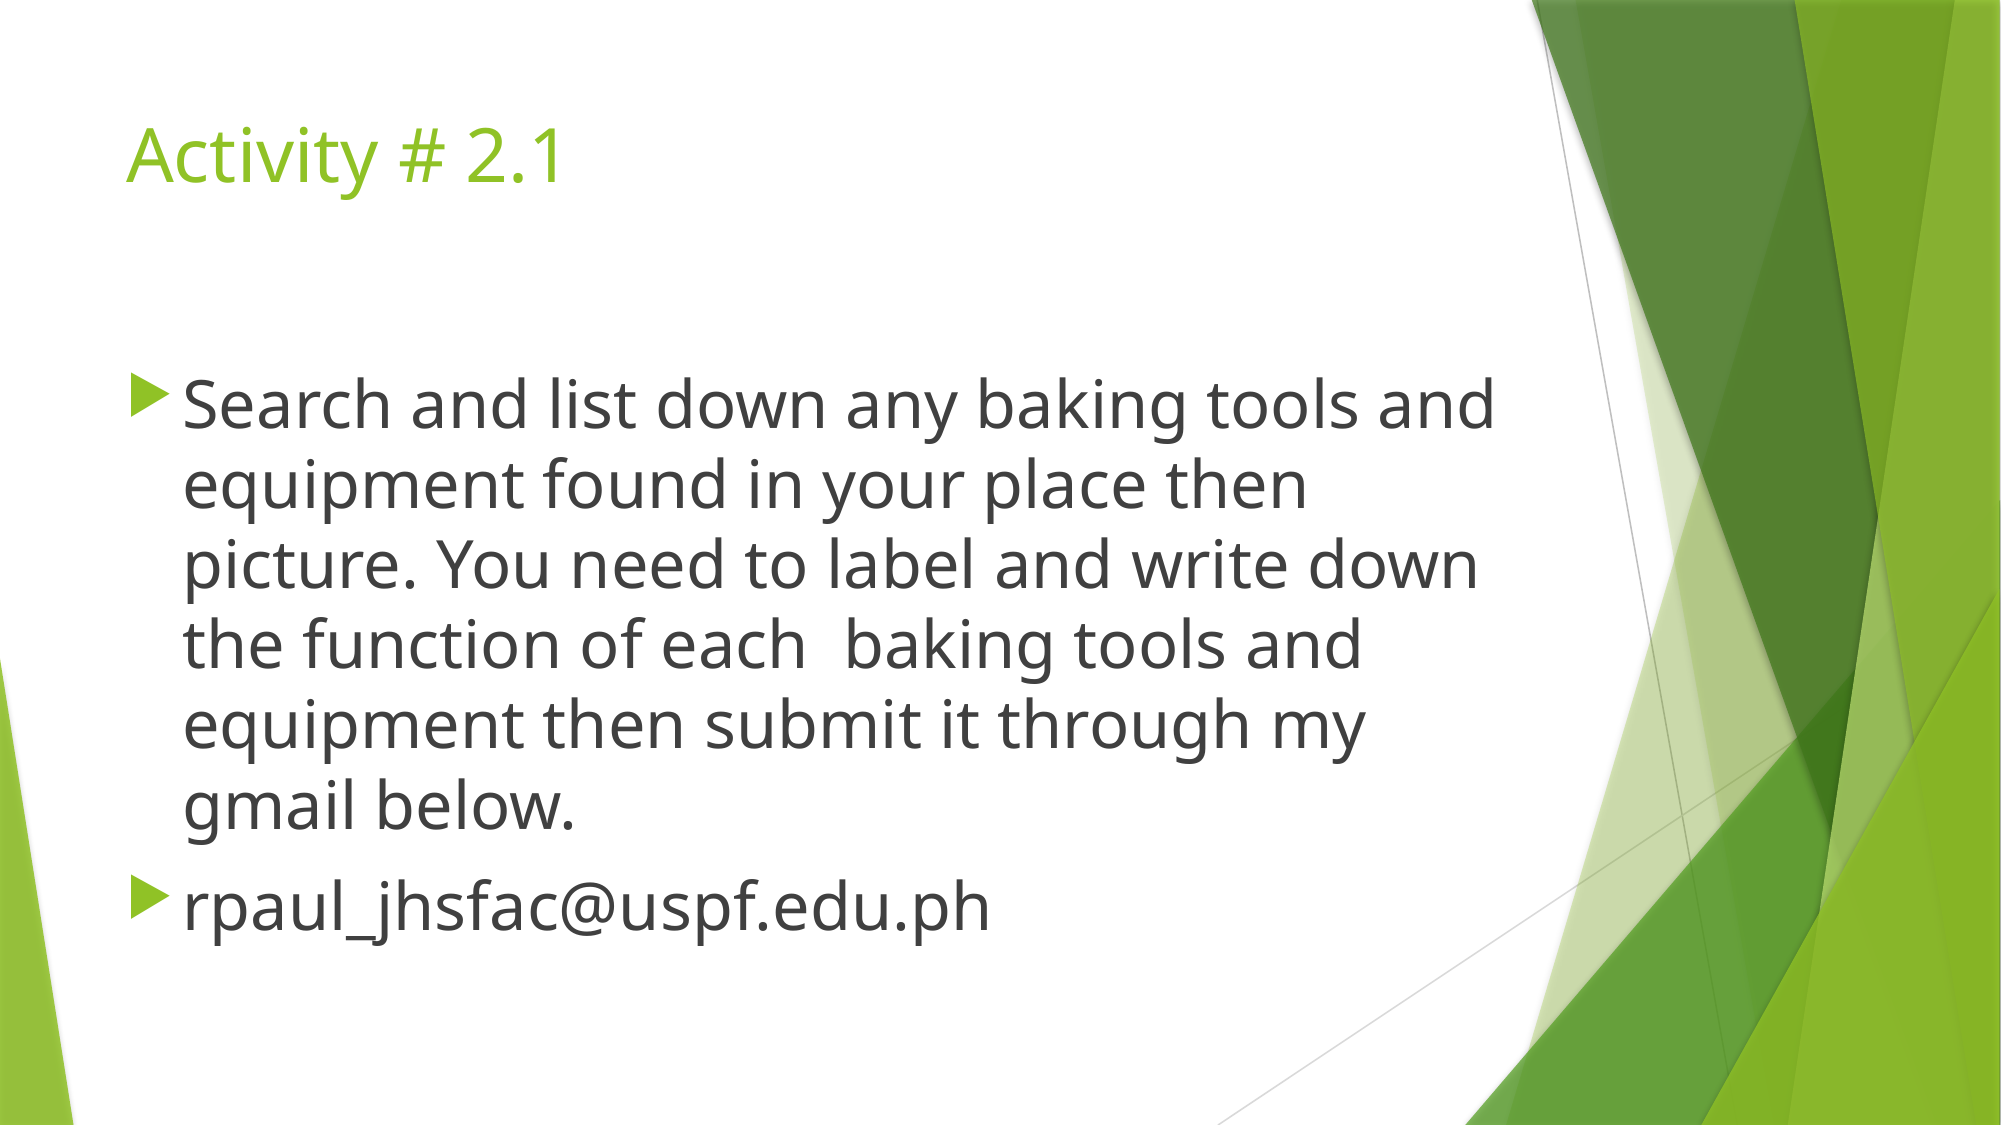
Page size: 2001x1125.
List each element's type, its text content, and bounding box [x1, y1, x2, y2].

list Search and list down any baking tools and equipment found in your place then picture. You need to label and write down the function of each baking tools and equipment then submit it through my gmail below. rpaul_jhsfac@uspf.edu.ph [111, 354, 1522, 992]
title Activity # 2.1 [111, 99, 1522, 317]
